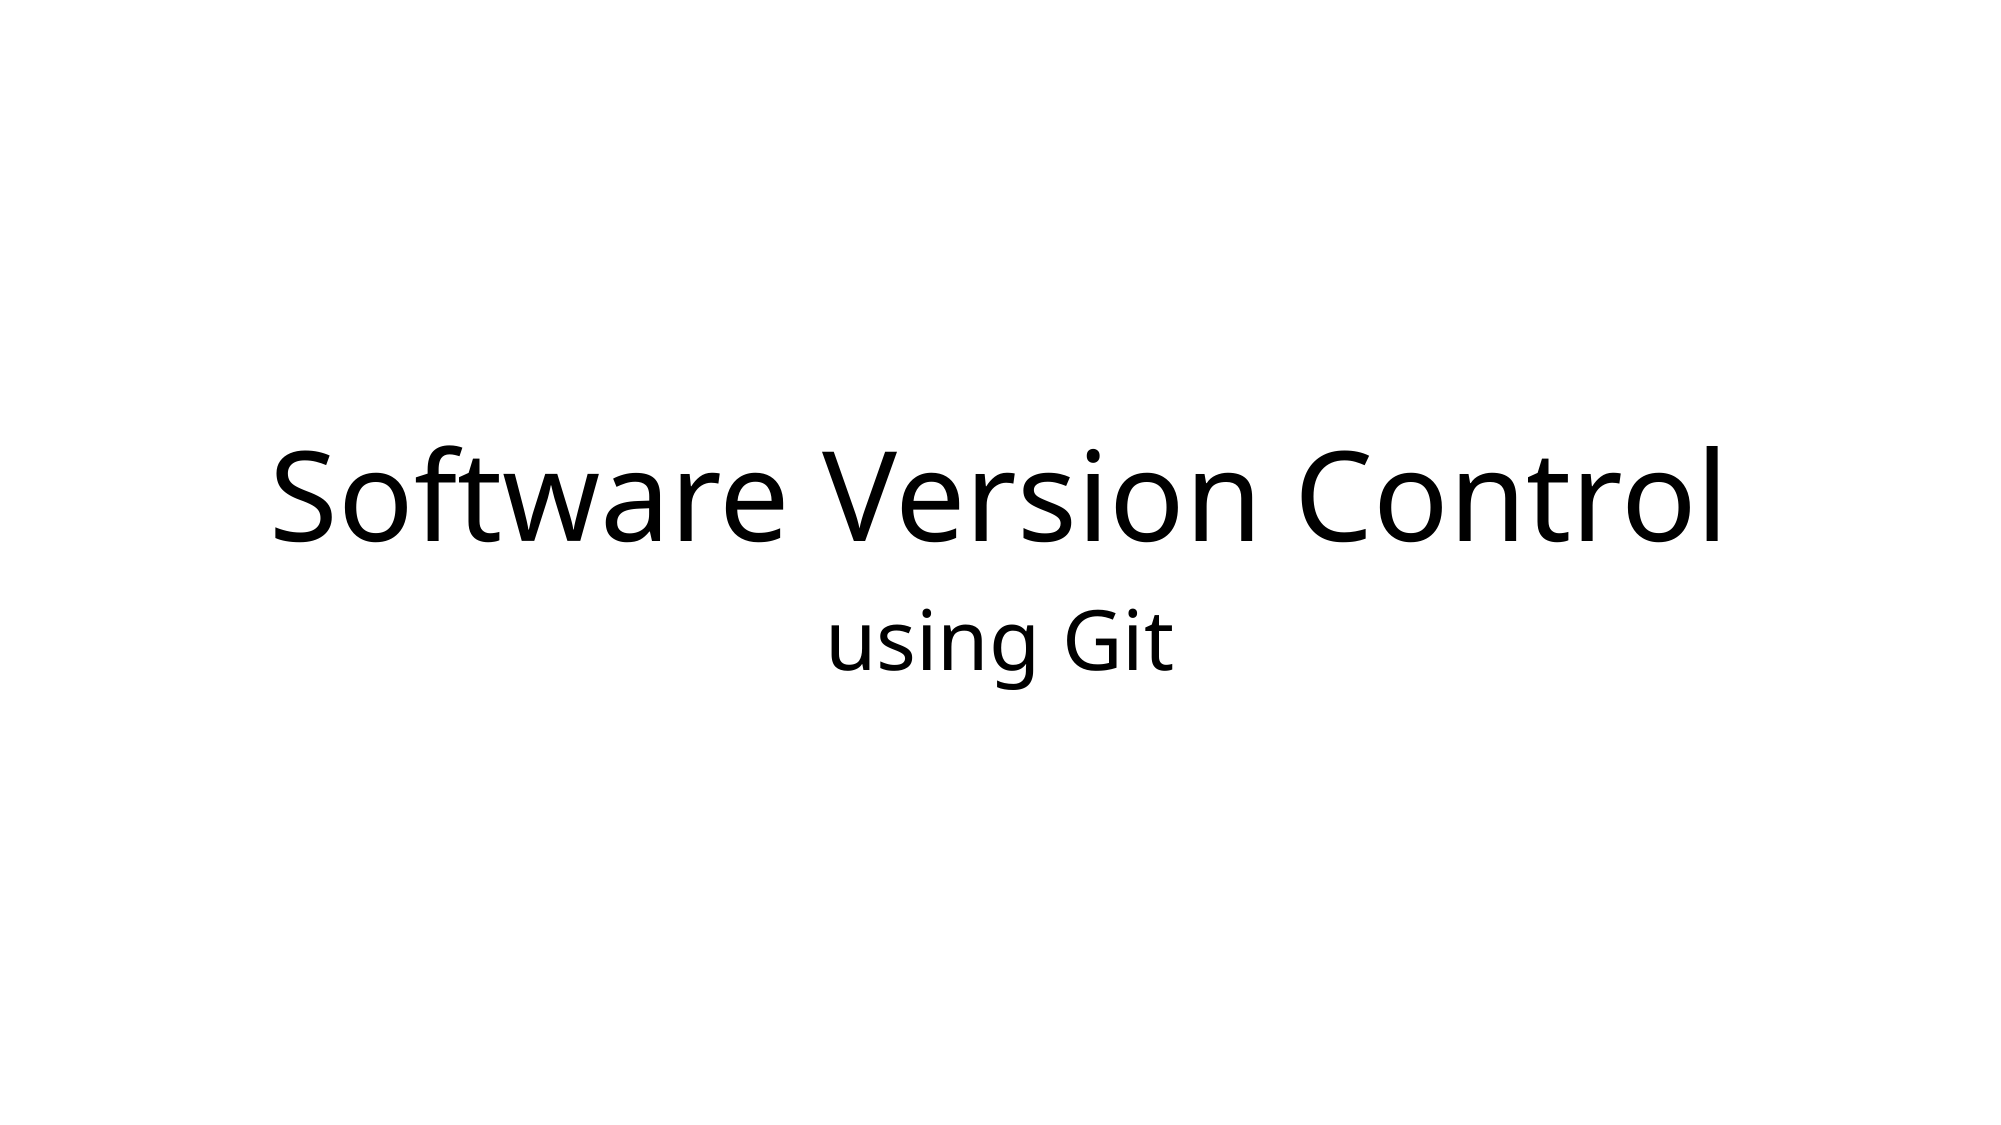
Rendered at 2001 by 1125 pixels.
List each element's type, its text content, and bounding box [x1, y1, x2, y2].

title Software Version Control [249, 184, 1750, 576]
subtitle using Git [249, 590, 1750, 863]
